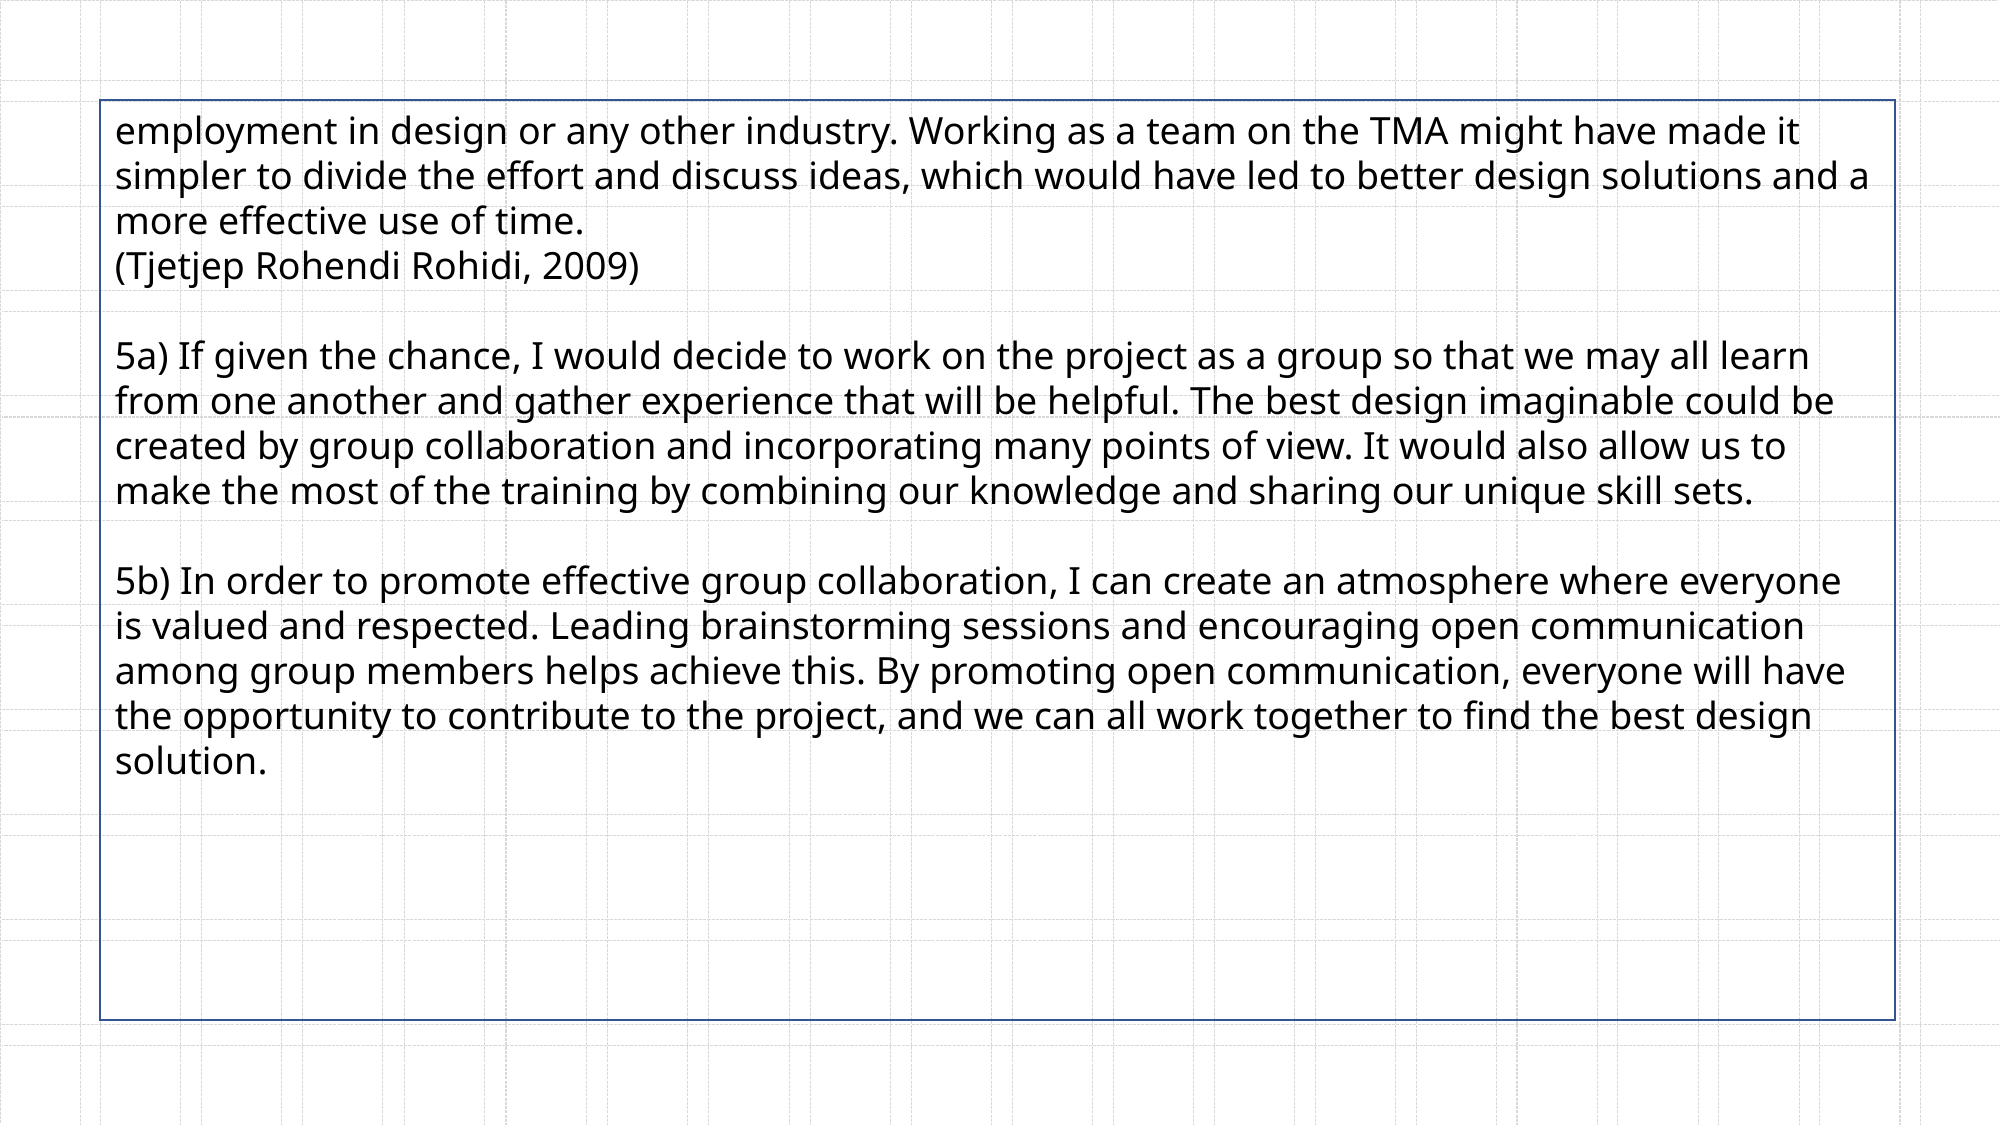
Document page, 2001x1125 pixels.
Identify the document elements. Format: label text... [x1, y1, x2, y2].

text_box employment in design or any other industry. Working as a team on the TMA might have made it simpler to divide the effort and discuss ideas, which would have led to better design solutions and a more effective use of time. (Tjetjep Rohendi Rohidi, 2009) 5a) If given the chance, I would decide to work on the project as a group so that we may all learn from one another and gather experience that will be helpful. The best design imaginable could be created by group collaboration and incorporating many points of view. It would also allow us to make the most of the training by combining our knowledge and sharing our unique skill sets. 5b) In order to promote effective group collaboration, I can create an atmosphere where everyone is valued and respected. Leading brainstorming sessions and encouraging open communication among group members helps achieve this. By promoting open communication, everyone will have the opportunity to contribute to the project, and we can all work together to find the best design solution. [99, 99, 1896, 1021]
